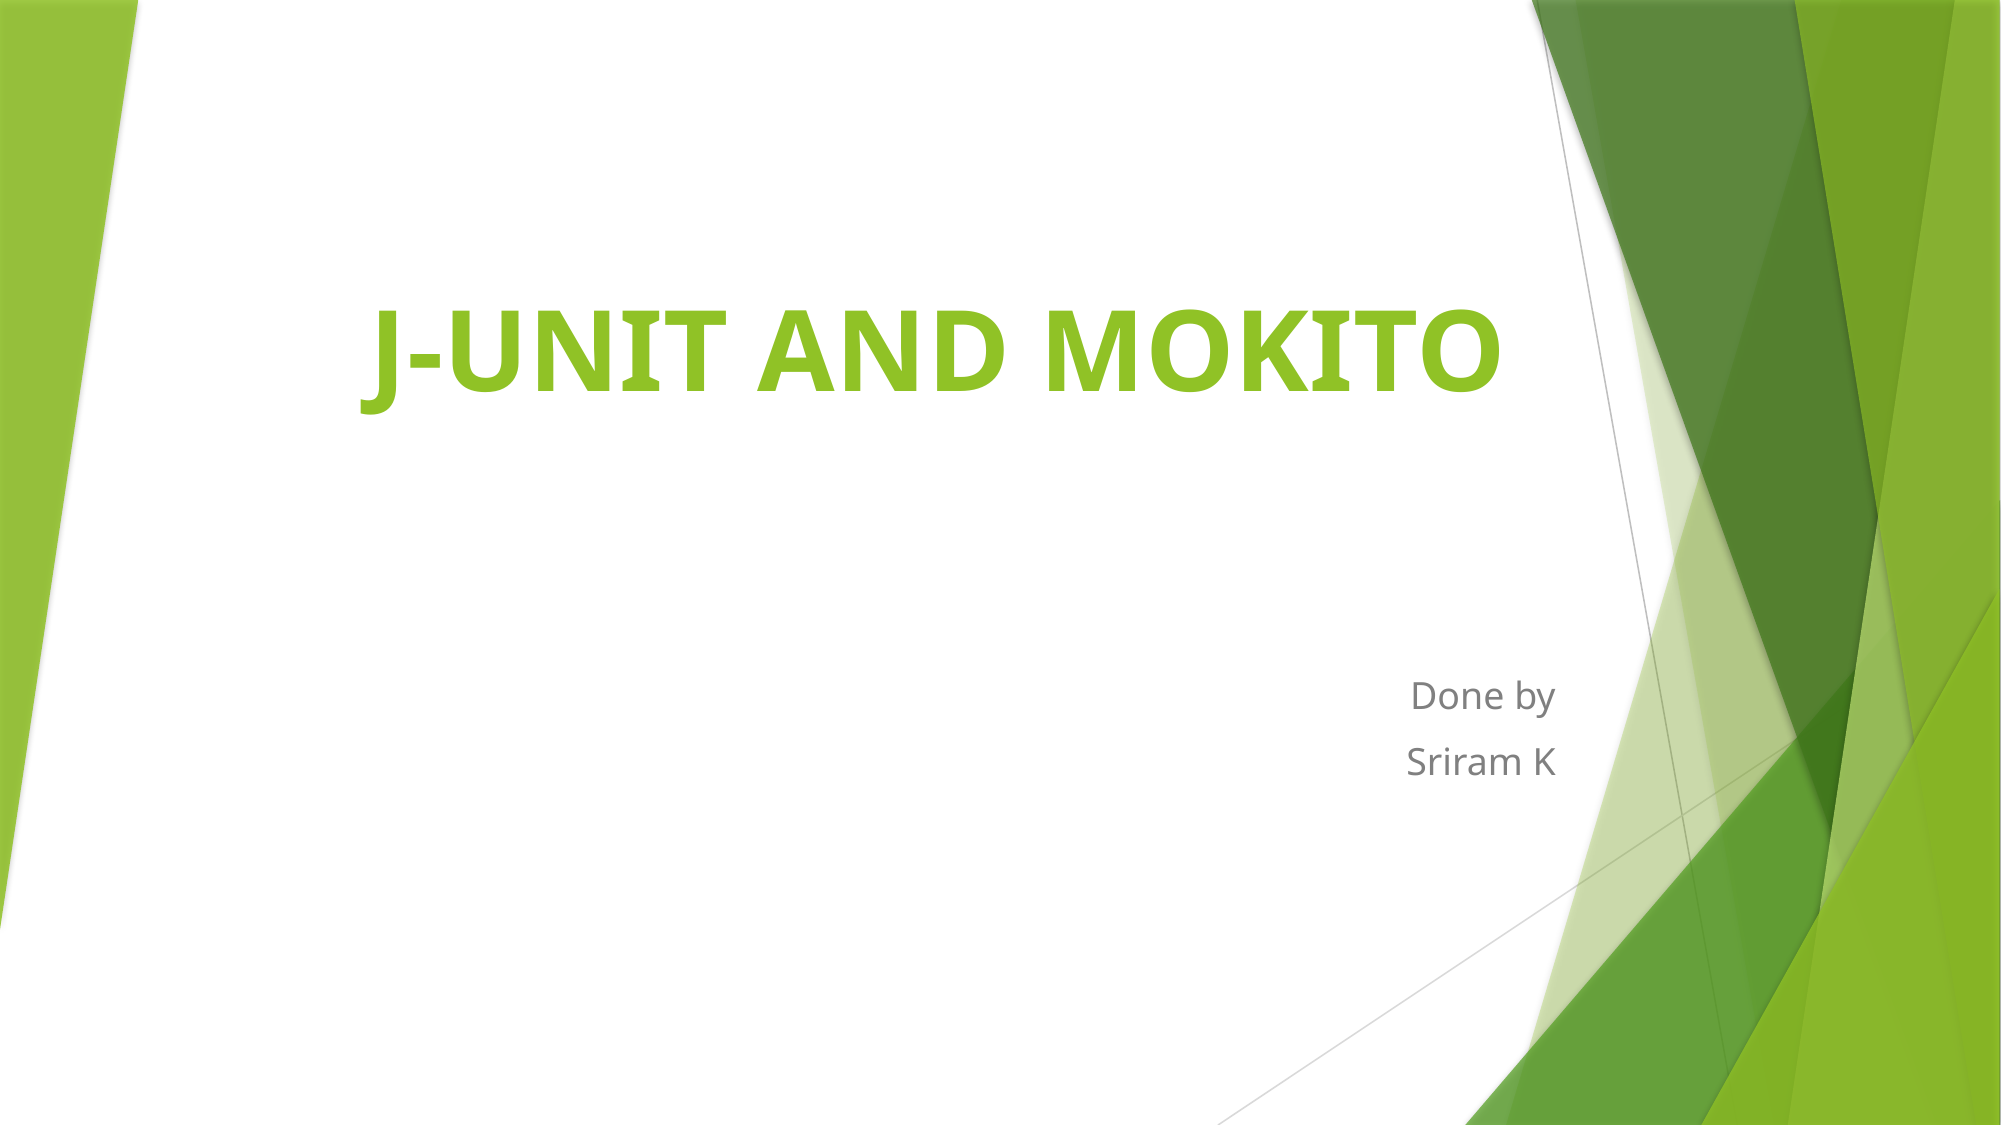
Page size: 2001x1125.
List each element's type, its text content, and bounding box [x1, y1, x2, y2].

subtitle Done by Sriram K [247, 664, 1571, 845]
title J-UNIT AND MOKITO [72, 184, 1522, 421]
